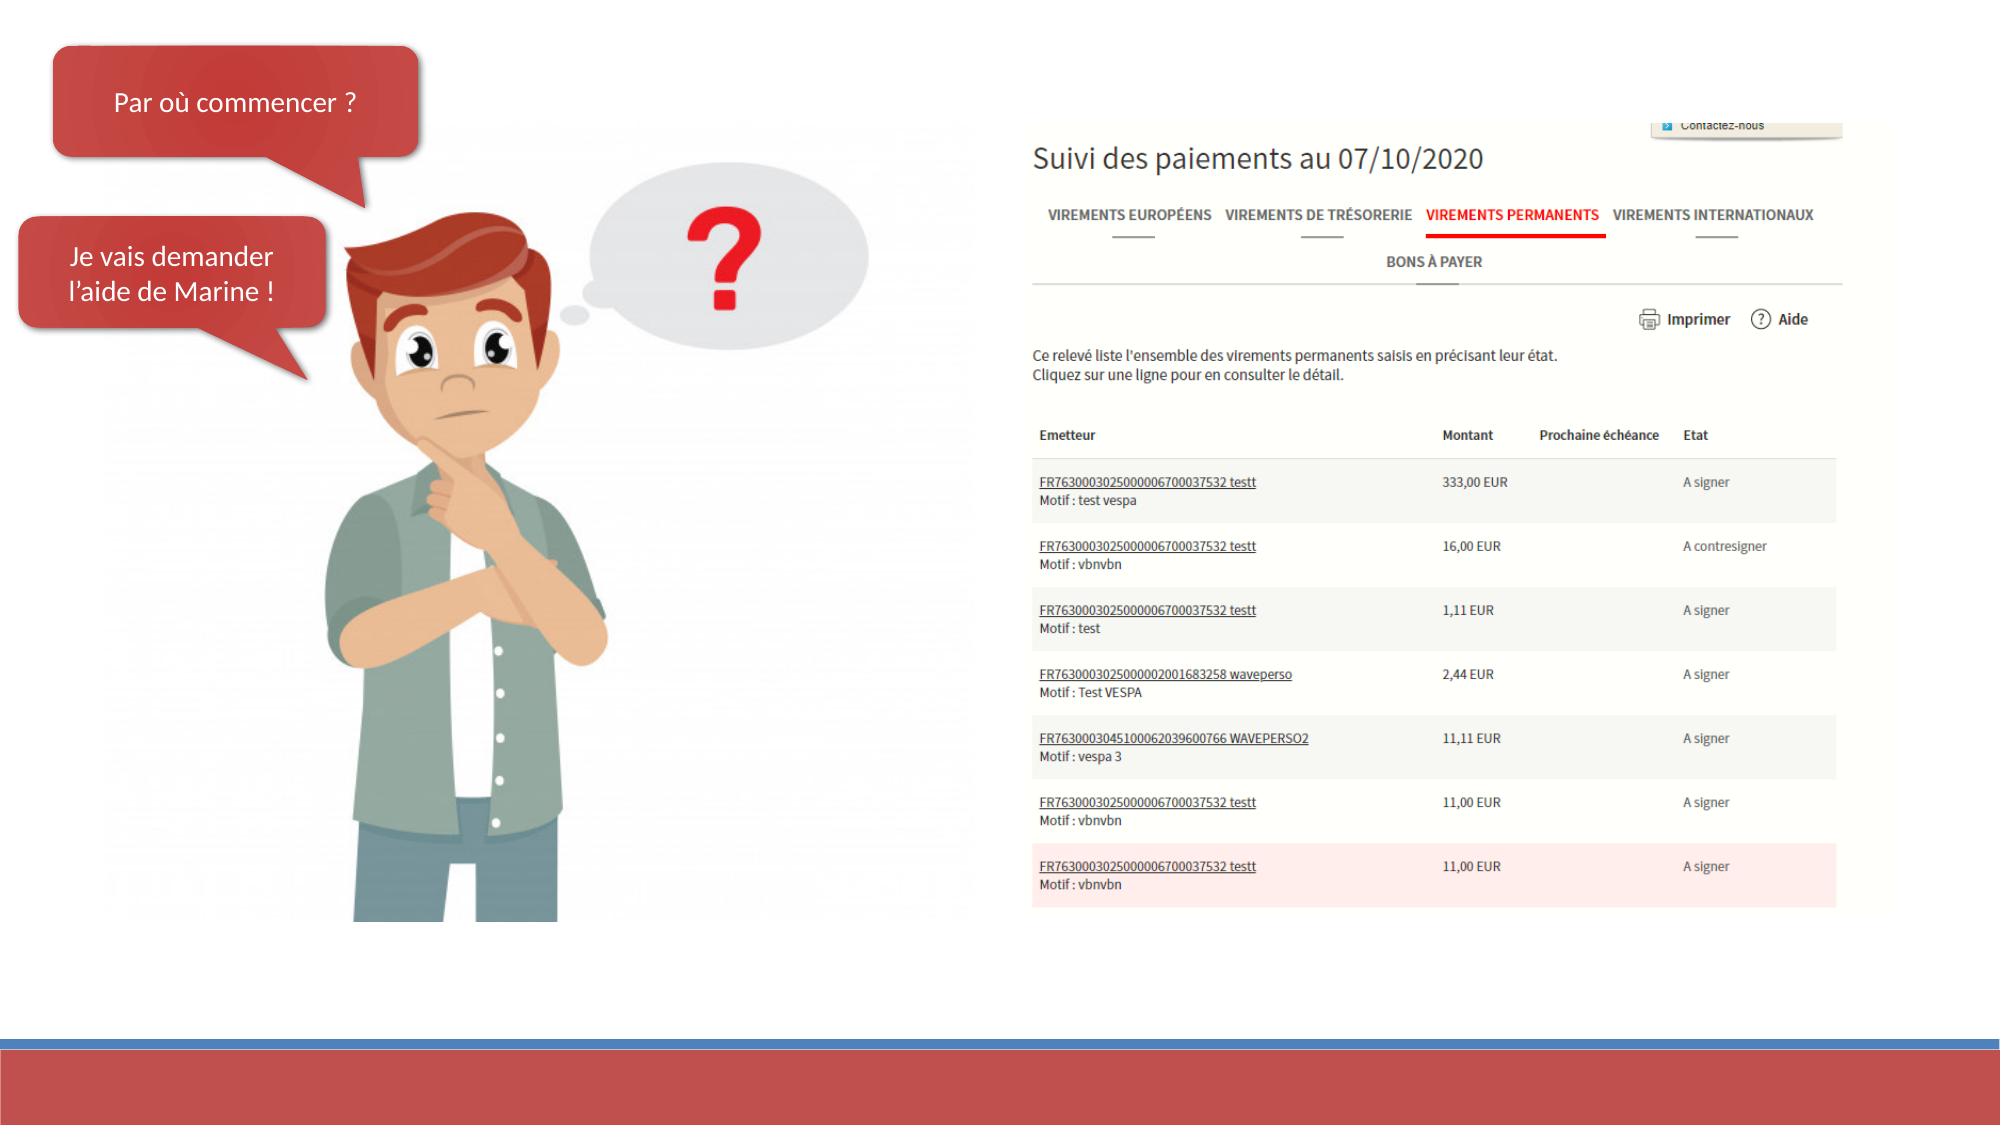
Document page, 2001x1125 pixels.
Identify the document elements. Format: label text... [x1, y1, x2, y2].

text_box Je vais demander l’aide de Marine ! [18, 216, 102, 328]
text_box Par où commencer ? [52, 45, 419, 157]
picture [1025, 123, 1895, 917]
picture [104, 117, 975, 922]
